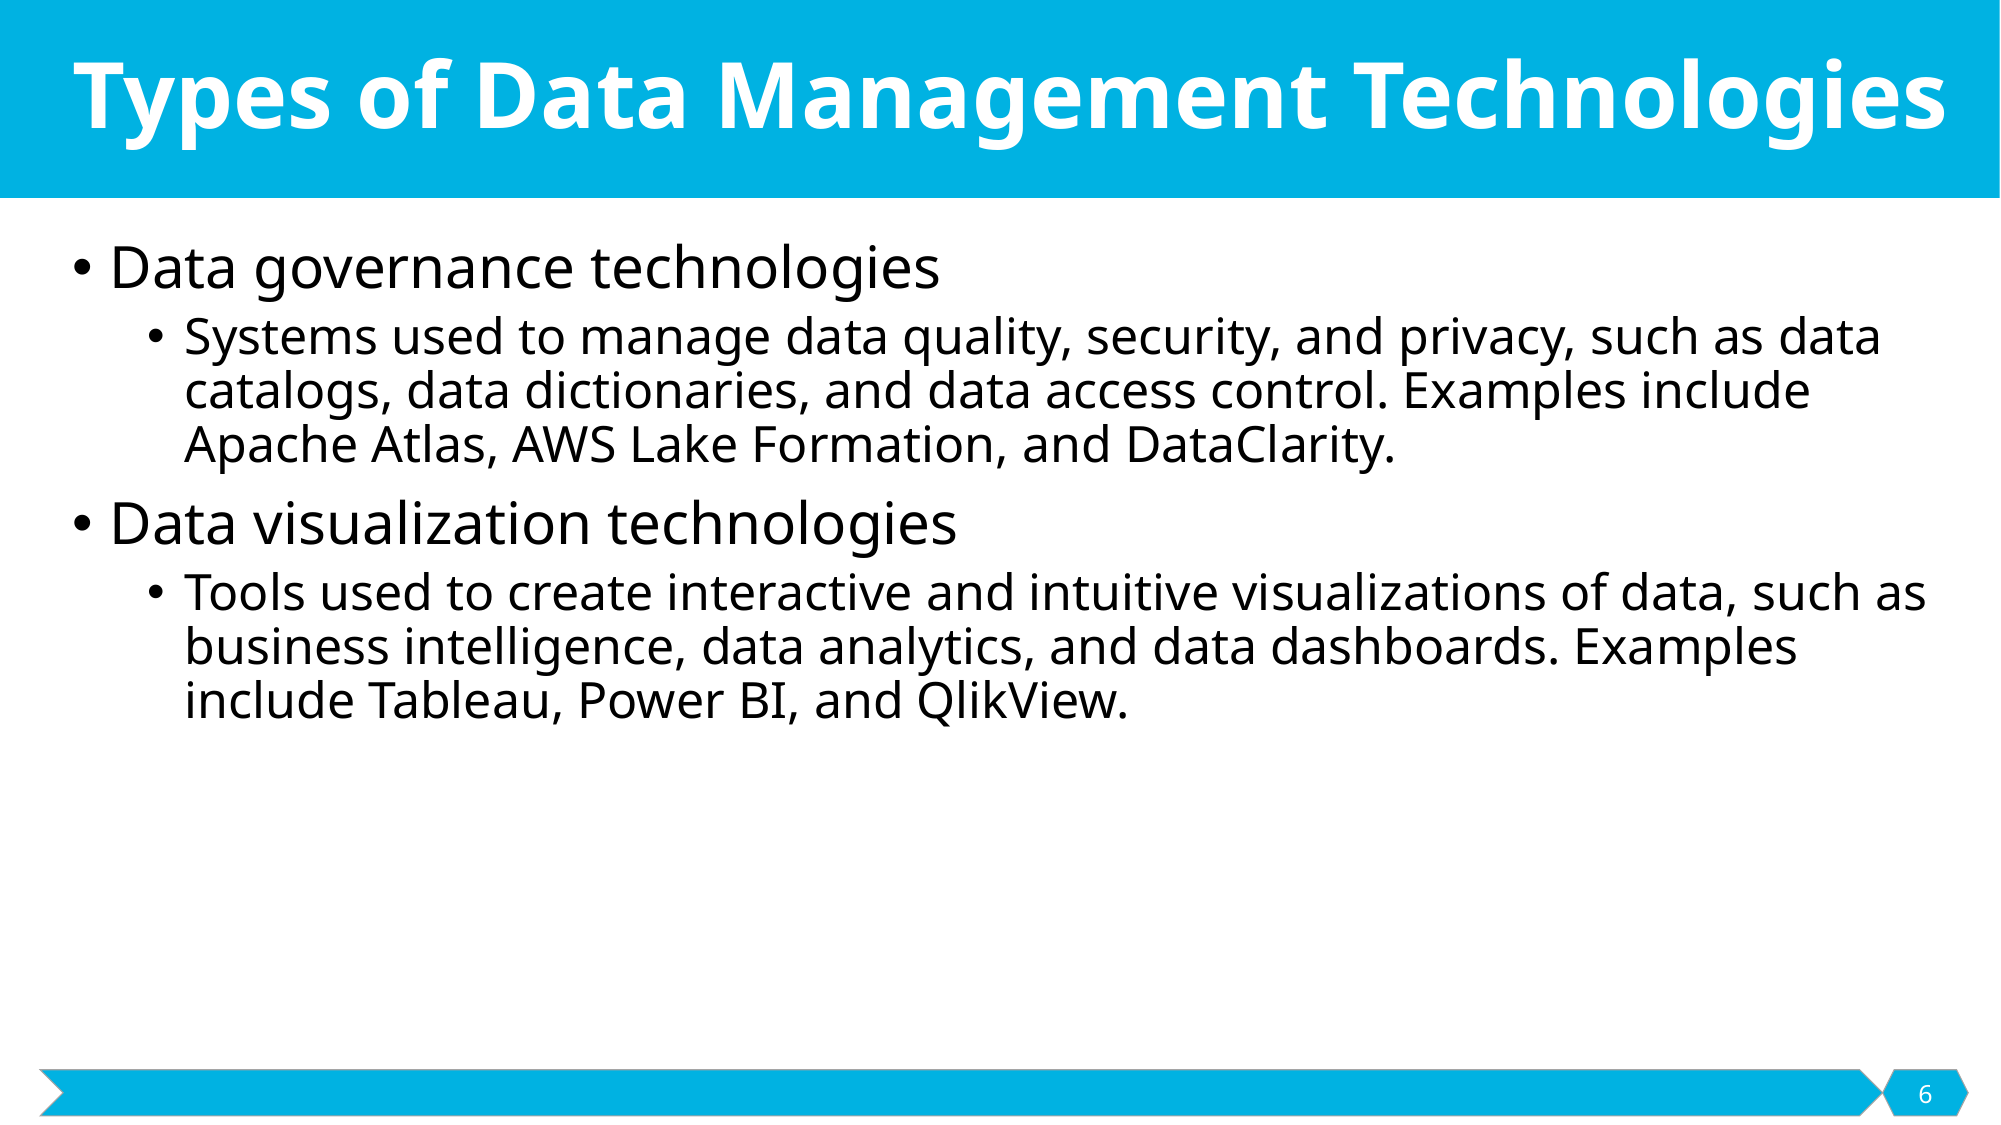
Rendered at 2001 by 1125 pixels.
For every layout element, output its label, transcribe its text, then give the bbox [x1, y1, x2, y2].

title Types of Data Management Technologies [56, 0, 1969, 199]
slide_number 6 [1882, 1065, 1969, 1125]
list Data governance technologies Systems used to manage data quality, security, and privacy, such as data catalogs, data dictionaries, and data access control. Examples include Apache Atlas, AWS Lake Formation, and DataClarity. Data visualization technologies Tools used to create interactive and intuitive visualizations of data, such as business intelligence, data analytics, and data dashboards. Examples include Tableau, Power BI, and QlikView. [56, 230, 1969, 1010]
